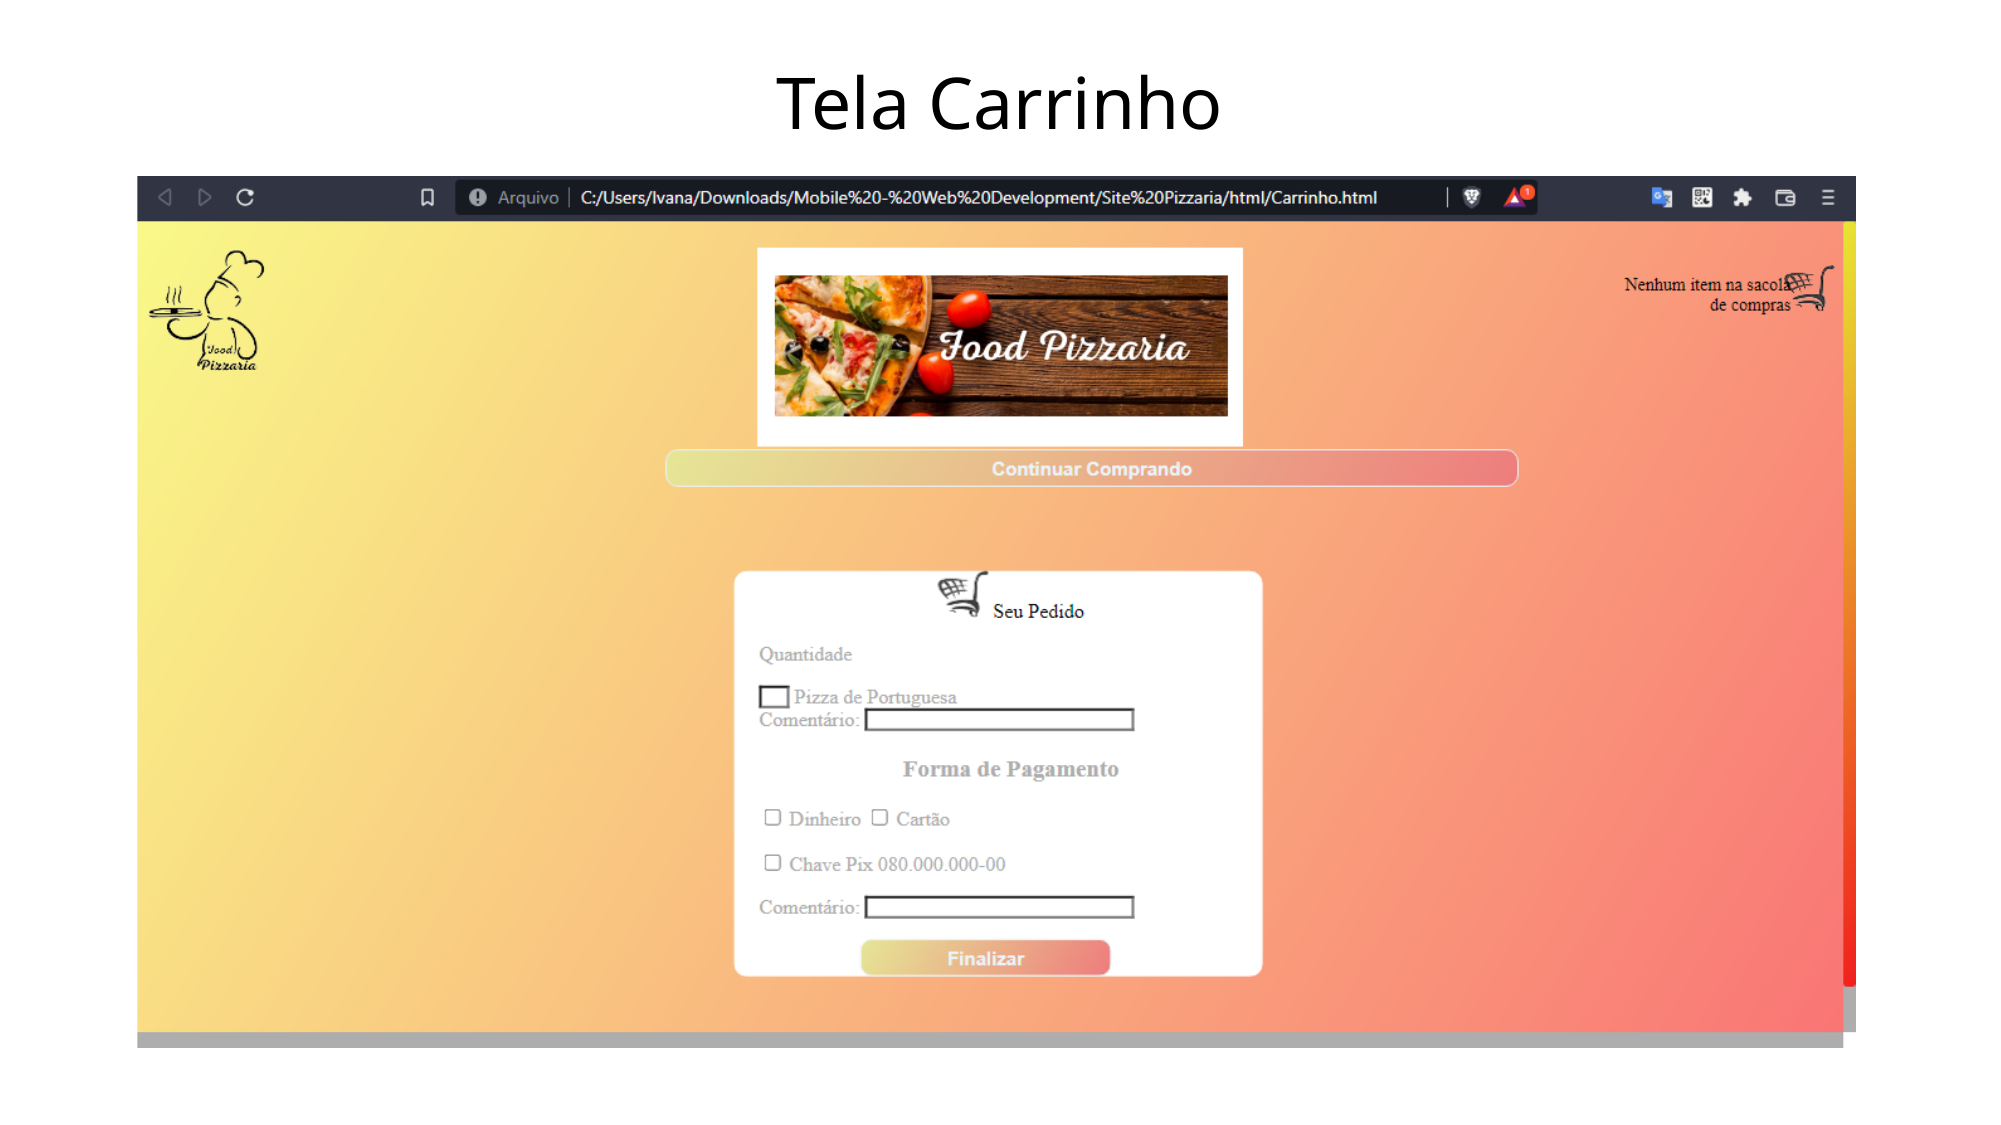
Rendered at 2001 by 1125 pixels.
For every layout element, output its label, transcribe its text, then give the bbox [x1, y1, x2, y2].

picture [137, 176, 1856, 1048]
title Tela Carrinho [137, 59, 1863, 153]
